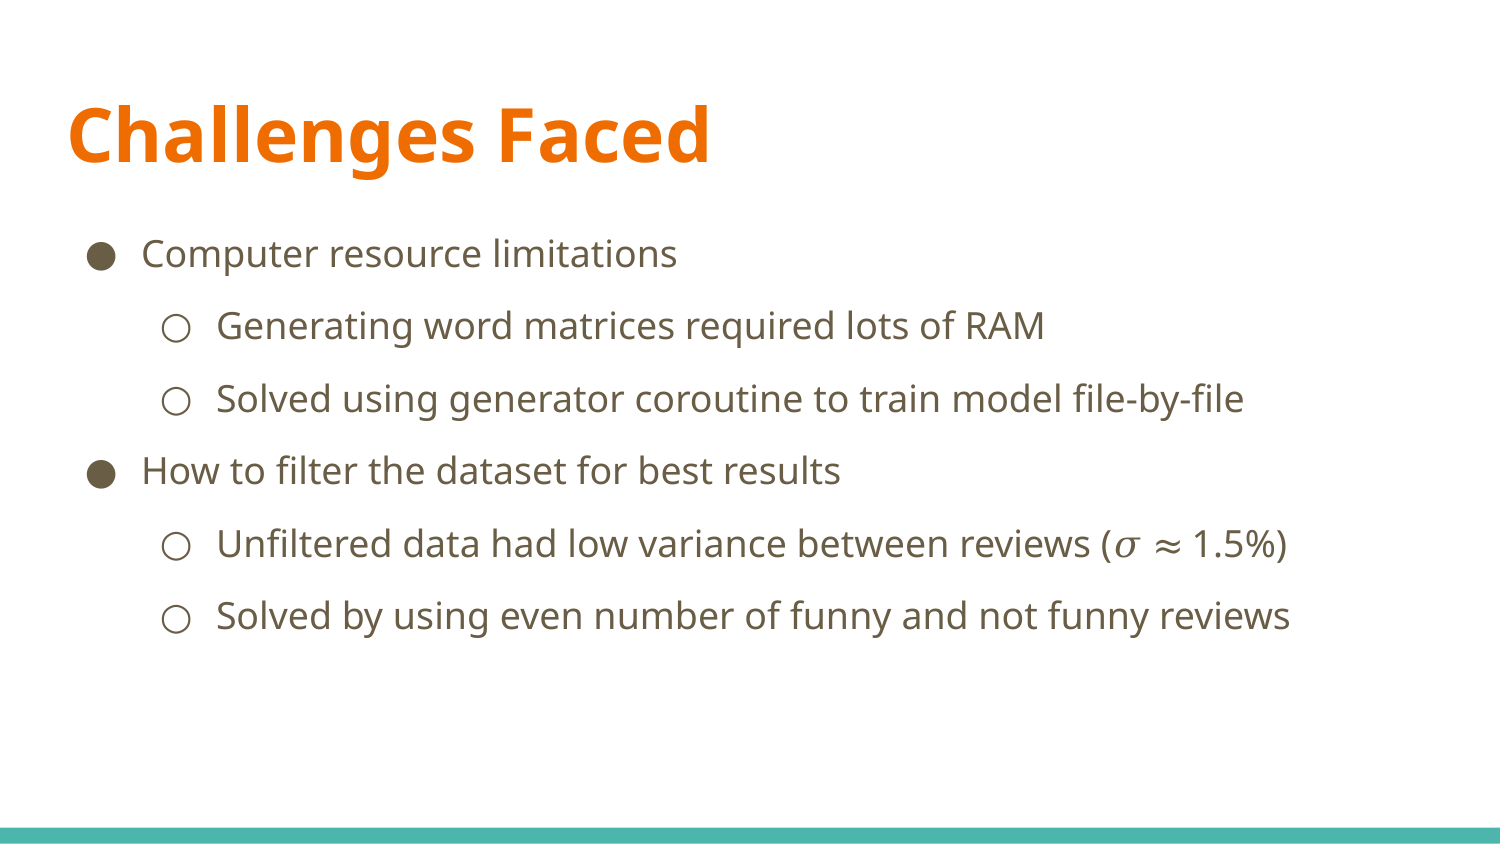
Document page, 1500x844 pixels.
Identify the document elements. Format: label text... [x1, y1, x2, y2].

list Computer resource limitations Generating word matrices required lots of RAM Solved using generator coroutine to train model file-by-file How to filter the dataset for best results Unfiltered data had low variance between reviews (𝜎 ≈ 1.5%) Solved by using even number of funny and not funny reviews [51, 207, 1449, 750]
title Challenges Faced [51, 72, 1449, 189]
